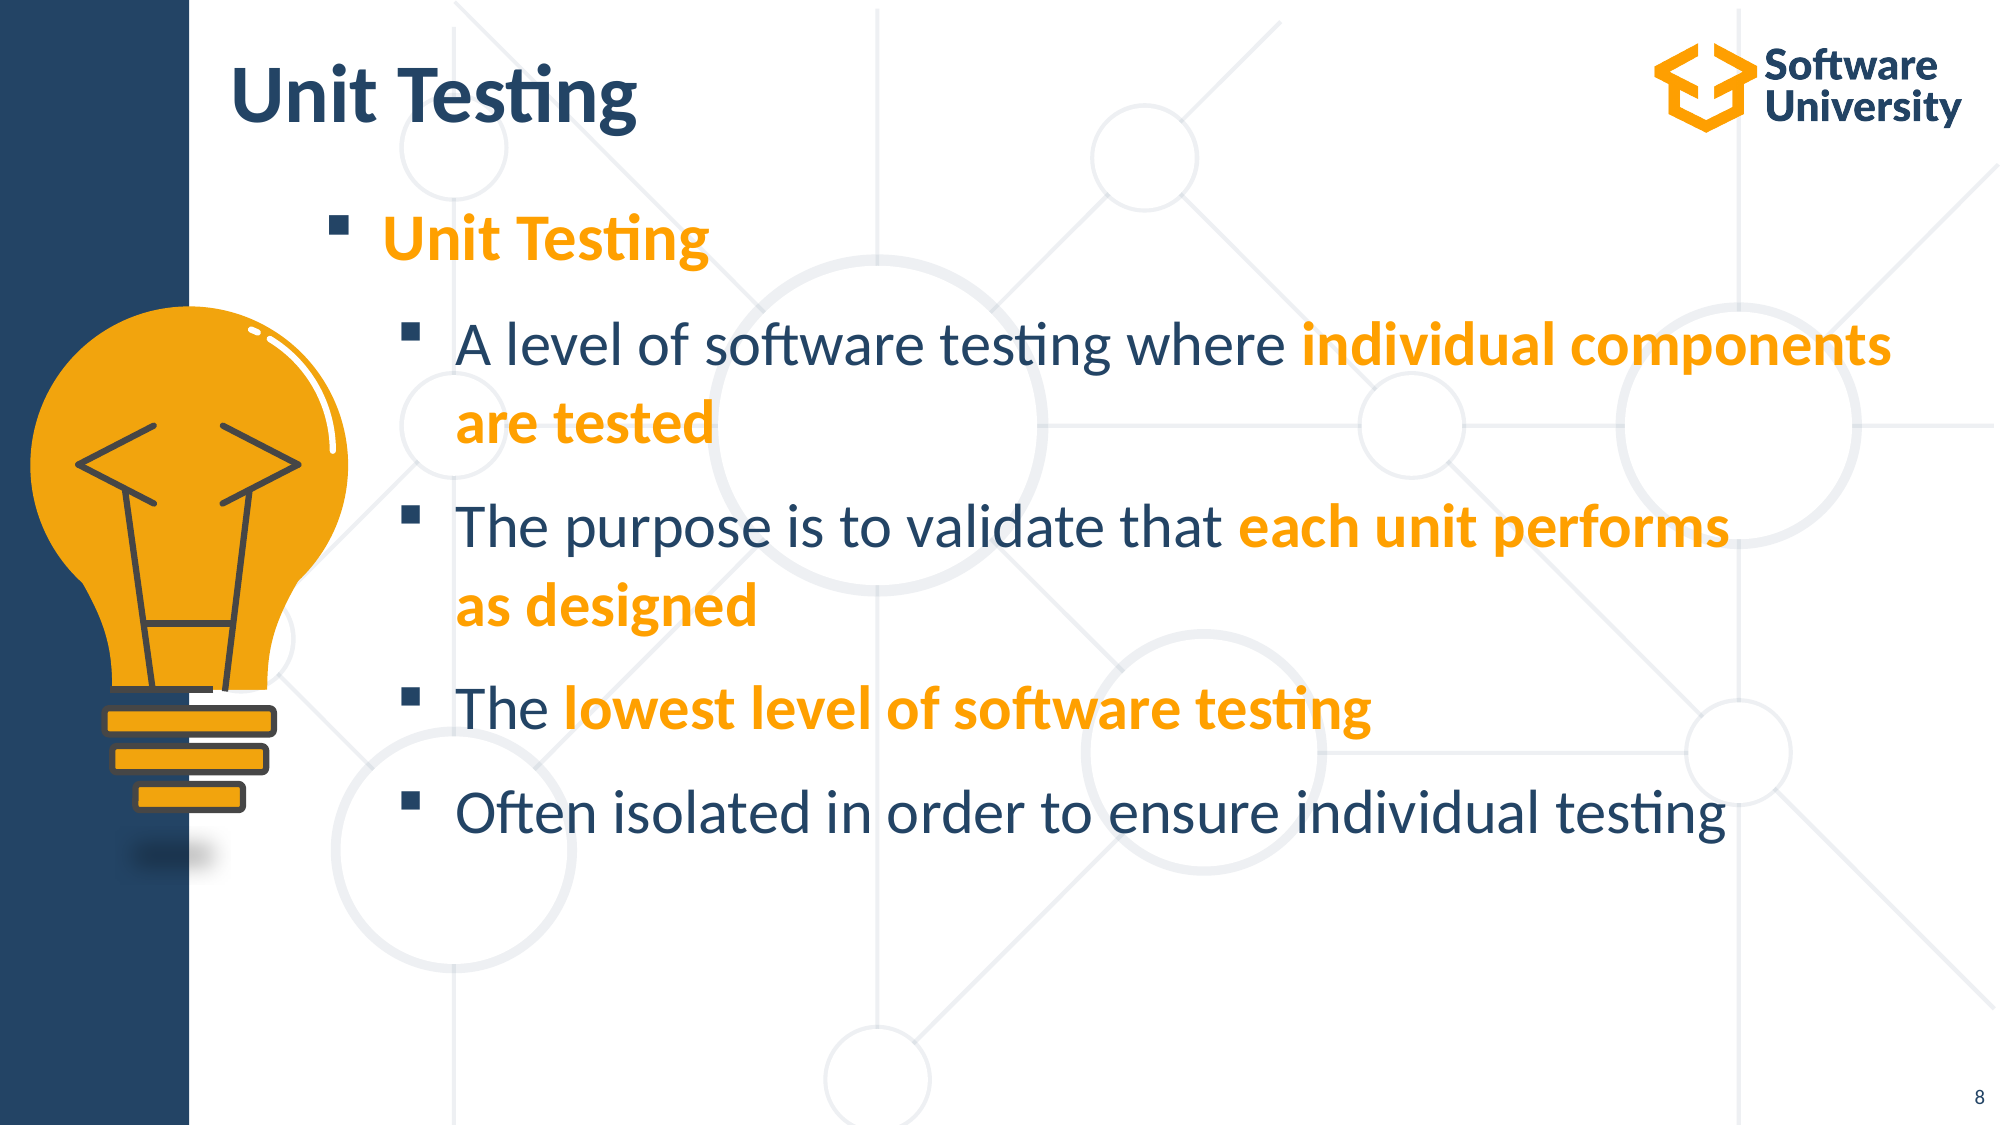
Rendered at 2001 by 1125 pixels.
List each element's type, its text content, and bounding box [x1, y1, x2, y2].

picture [1641, 31, 1973, 145]
slide_number 8 [1939, 1067, 2000, 1117]
list Unit Testing A level of software testing where individual components are tested The purpose is to validate that each unit performs as designed The lowest level of software testing Often isolated in order to ensure individual testing [306, 183, 1968, 1094]
title Unit Testing [212, 16, 1628, 162]
